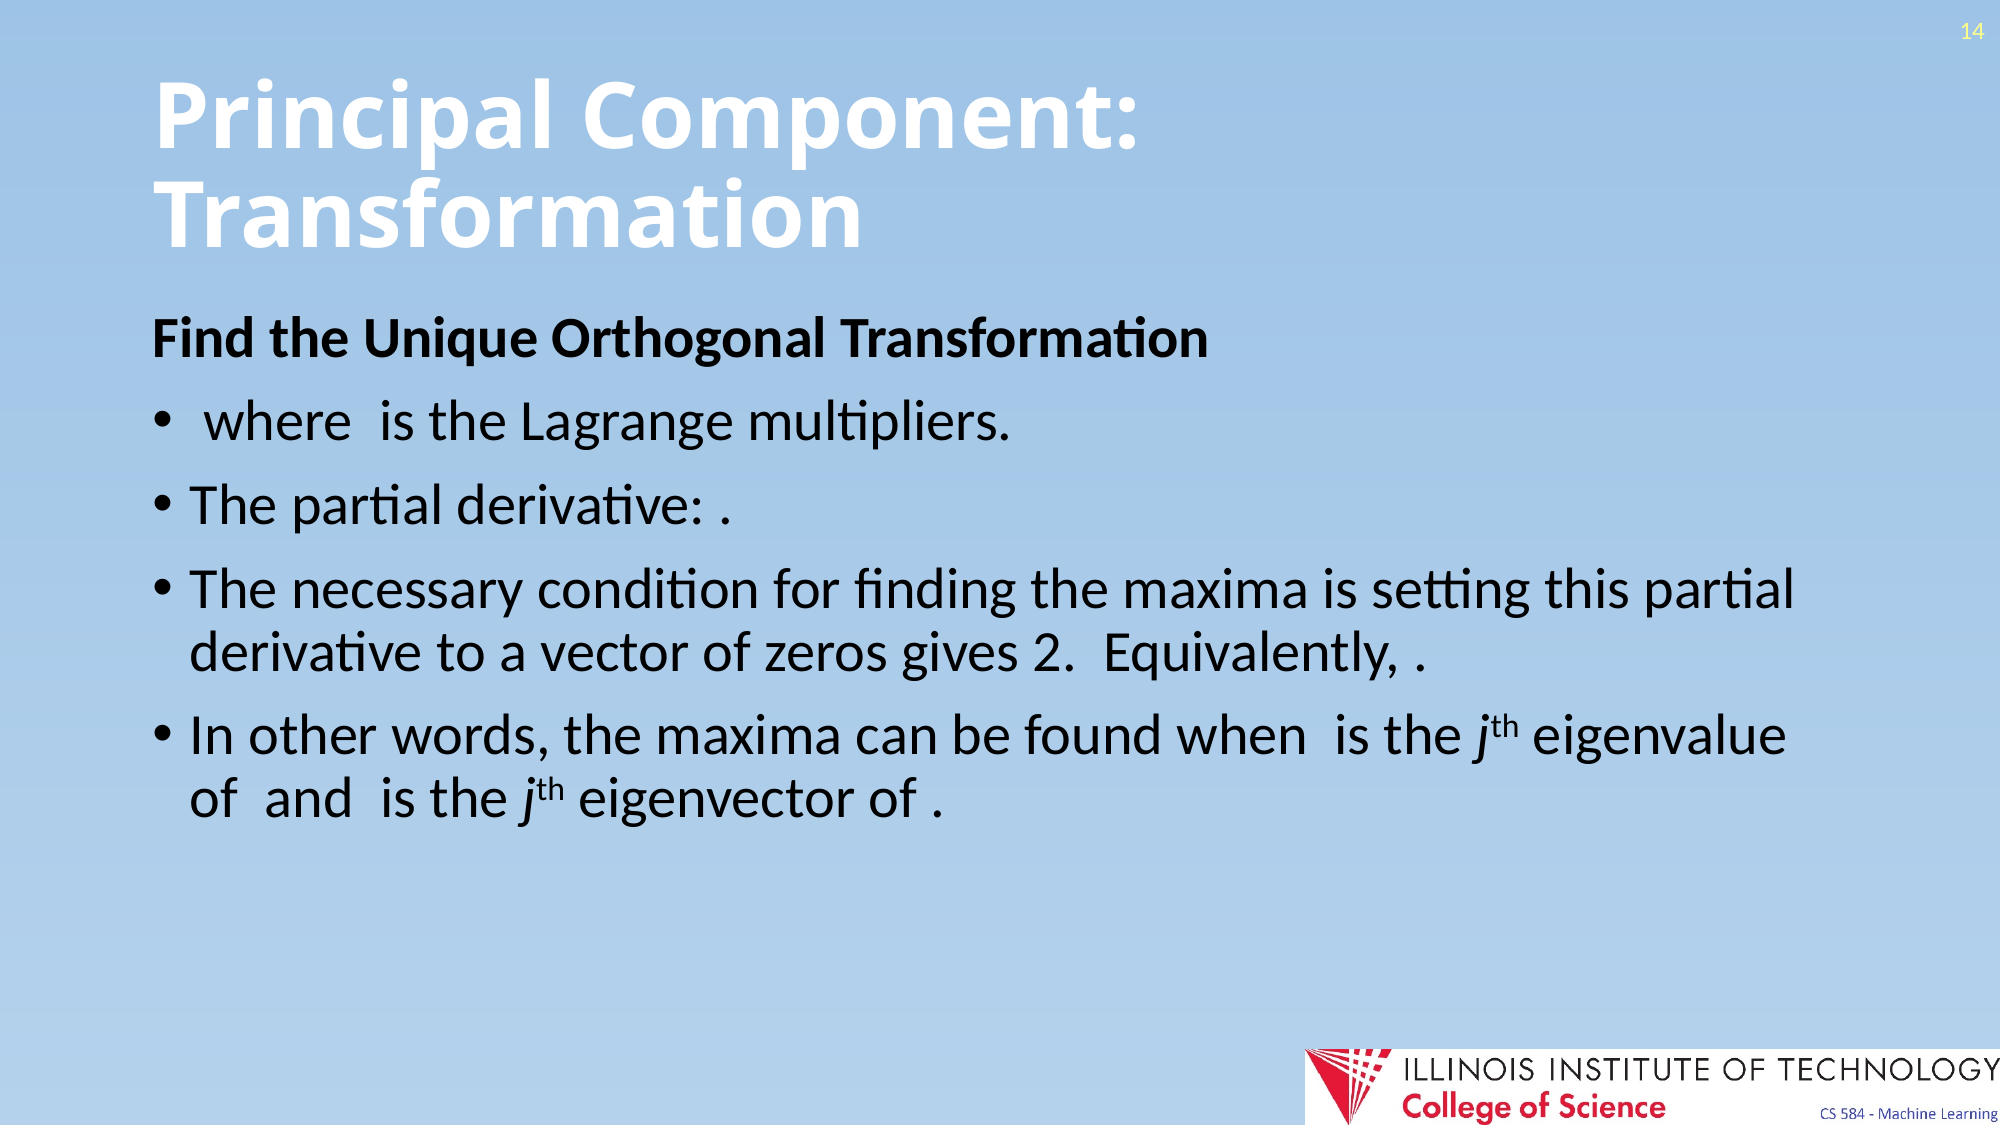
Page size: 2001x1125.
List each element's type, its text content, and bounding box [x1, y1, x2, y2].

slide_number 14 [1550, 0, 2000, 60]
title Principal Component: Transformation [137, 59, 1863, 278]
picture [1305, 1049, 2000, 1125]
